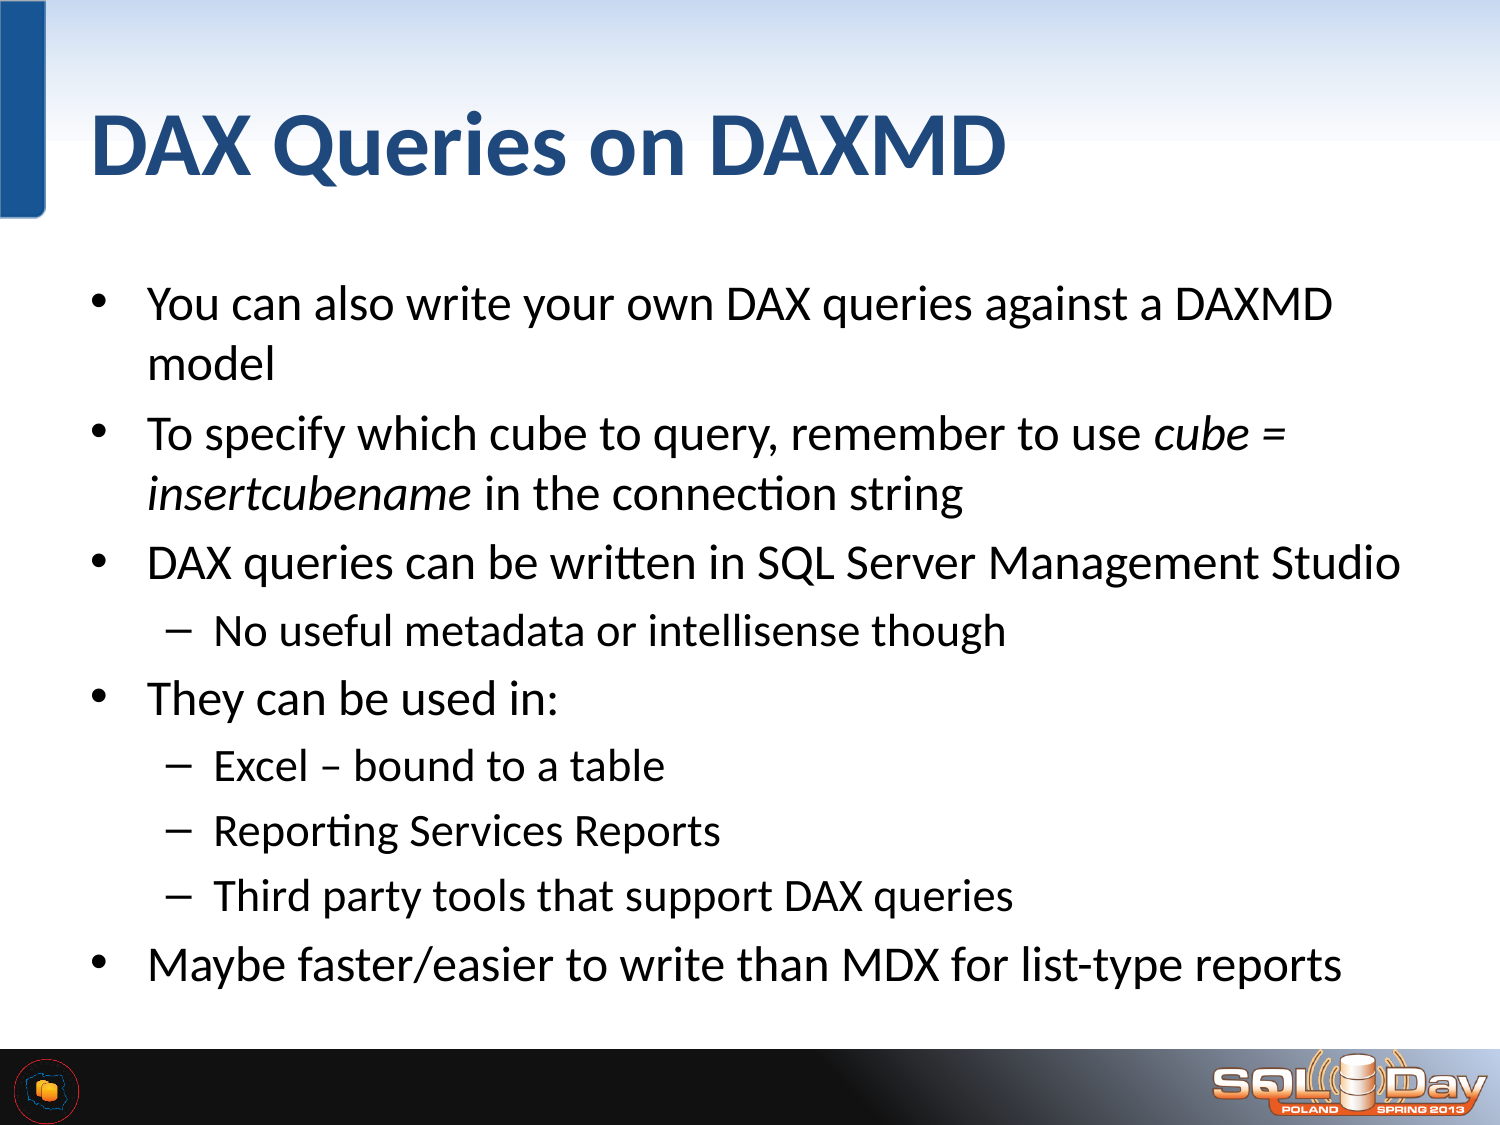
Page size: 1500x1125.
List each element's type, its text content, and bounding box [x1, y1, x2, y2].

picture [0, 0, 46, 219]
title DAX Queries on DAXMD [75, 45, 1425, 233]
picture [12, 1057, 80, 1125]
picture [1212, 1049, 1488, 1116]
list You can also write your own DAX queries against a DAXMD model To specify which cube to query, remember to use cube = insertcubename in the connection string DAX queries can be written in SQL Server Management Studio No useful metadata or intellisense though They can be used in: Excel – bound to a table Reporting Services Reports Third party tools that support DAX queries Maybe faster/easier to write than MDX for list-type reports [75, 262, 1425, 1005]
